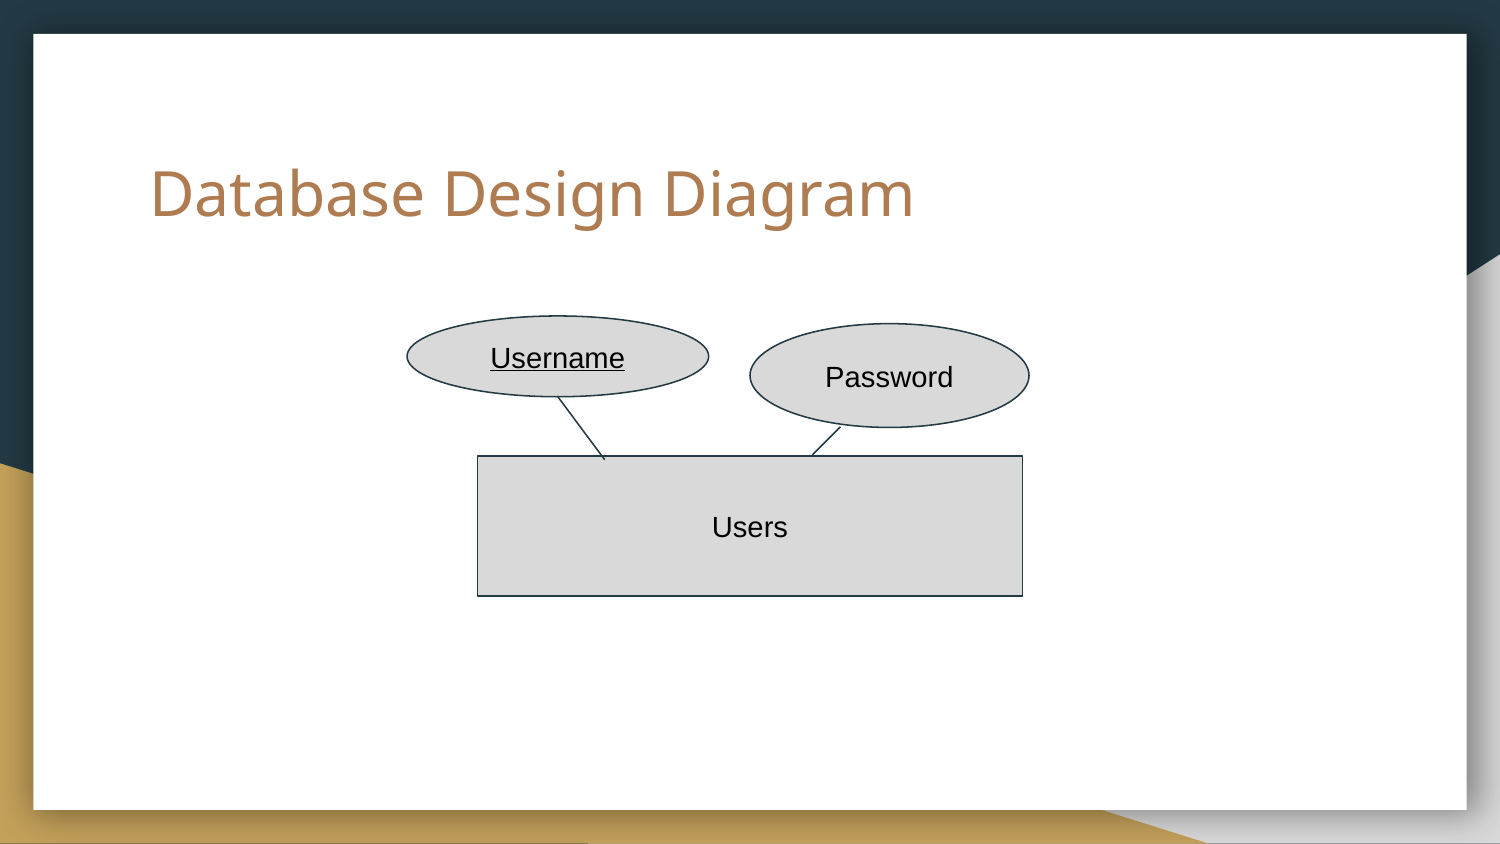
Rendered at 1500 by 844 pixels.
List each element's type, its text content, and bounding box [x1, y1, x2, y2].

text_box Username [407, 315, 709, 397]
title Database Design Diagram [134, 138, 1366, 296]
text_box Users [477, 455, 1023, 596]
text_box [812, 426, 841, 455]
text_box Password [750, 323, 1030, 428]
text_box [557, 396, 605, 460]
